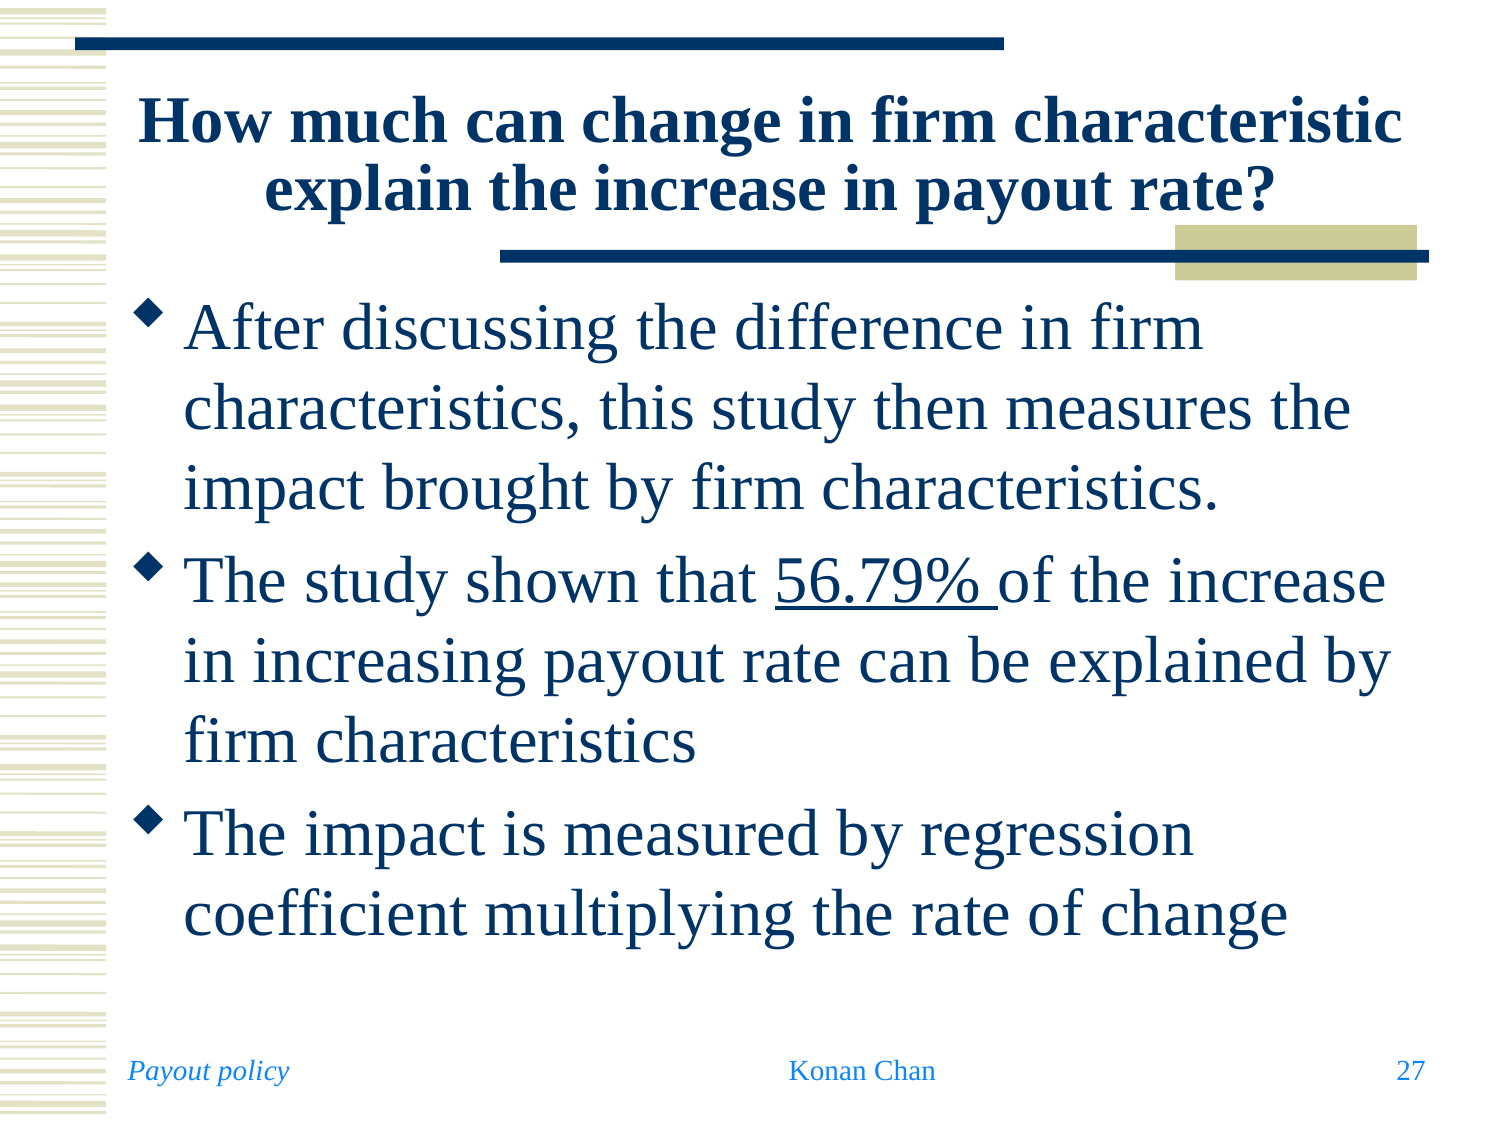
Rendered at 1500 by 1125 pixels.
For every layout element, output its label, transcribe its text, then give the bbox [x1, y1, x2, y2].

footer Konan Chan [674, 1032, 1051, 1105]
slide_number 27 [1080, 1032, 1442, 1105]
title How much can change in firm characteristic explain the increase in payout rate? [106, 62, 1438, 250]
list After discussing the difference in firm characteristics, this study then measures the impact brought by firm characteristics. The study shown that 56.79% of the increase in increasing payout rate can be explained by firm characteristics The impact is measured by regression coefficient multiplying the rate of change [112, 275, 1439, 1025]
slide_number Payout policy [112, 1032, 638, 1105]
